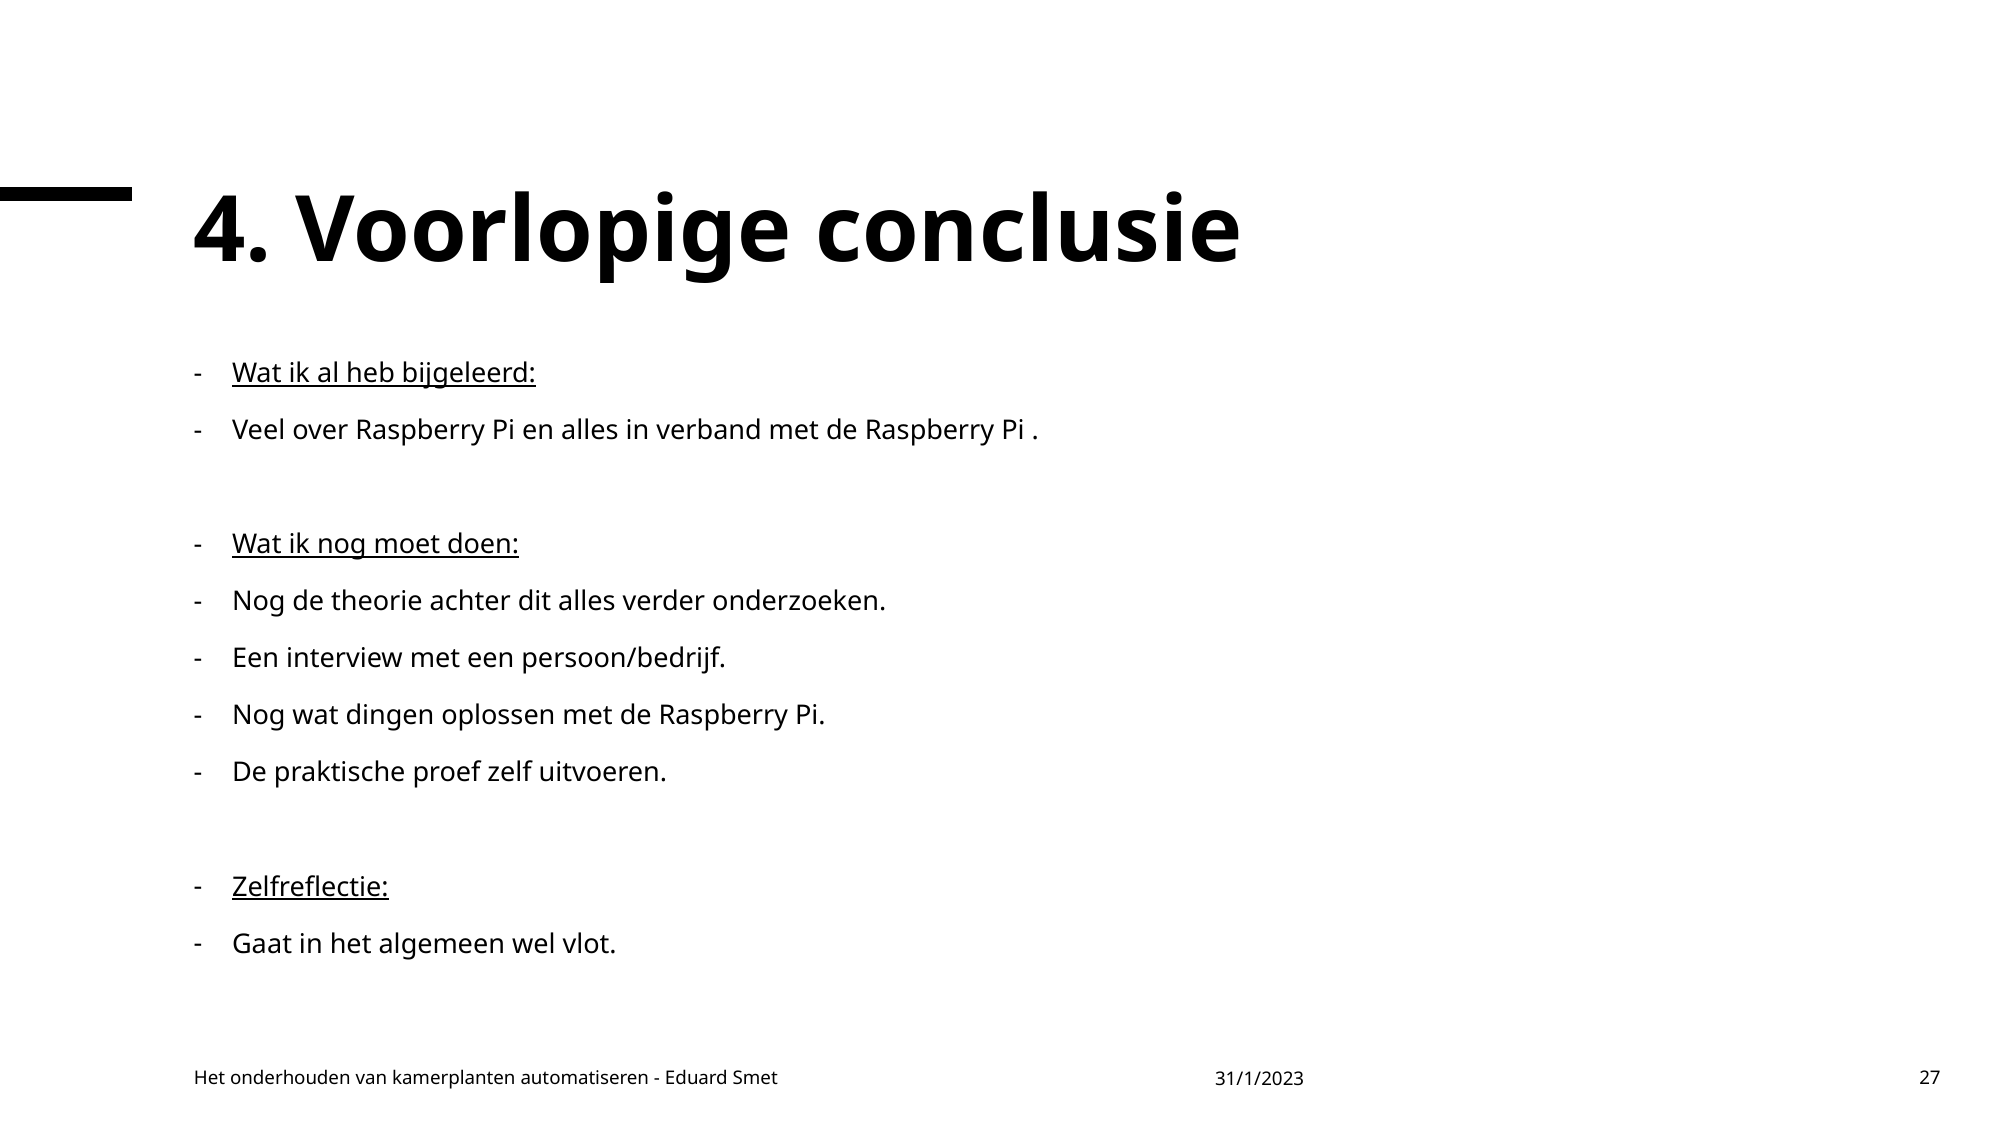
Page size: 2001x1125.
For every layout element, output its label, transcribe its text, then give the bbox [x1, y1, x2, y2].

list Wat ik al heb bijgeleerd: Veel over Raspberry Pi en alles in verband met de Raspberry Pi . Wat ik nog moet doen: Nog de theorie achter dit alles verder onderzoeken. Een interview met een persoon/bedrijf. Nog wat dingen oplossen met de Raspberry Pi. De praktische proef zelf uitvoeren. Zelfreflectie: Gaat in het algemeen wel vlot. [178, 338, 1807, 969]
title 4. Voorlopige conclusie [178, 178, 1807, 338]
slide_number 27 [1807, 1048, 1956, 1108]
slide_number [1200, 1048, 1807, 1108]
footer Het onderhouden van kamerplanten automatiseren - Eduard Smet [178, 1048, 907, 1108]
